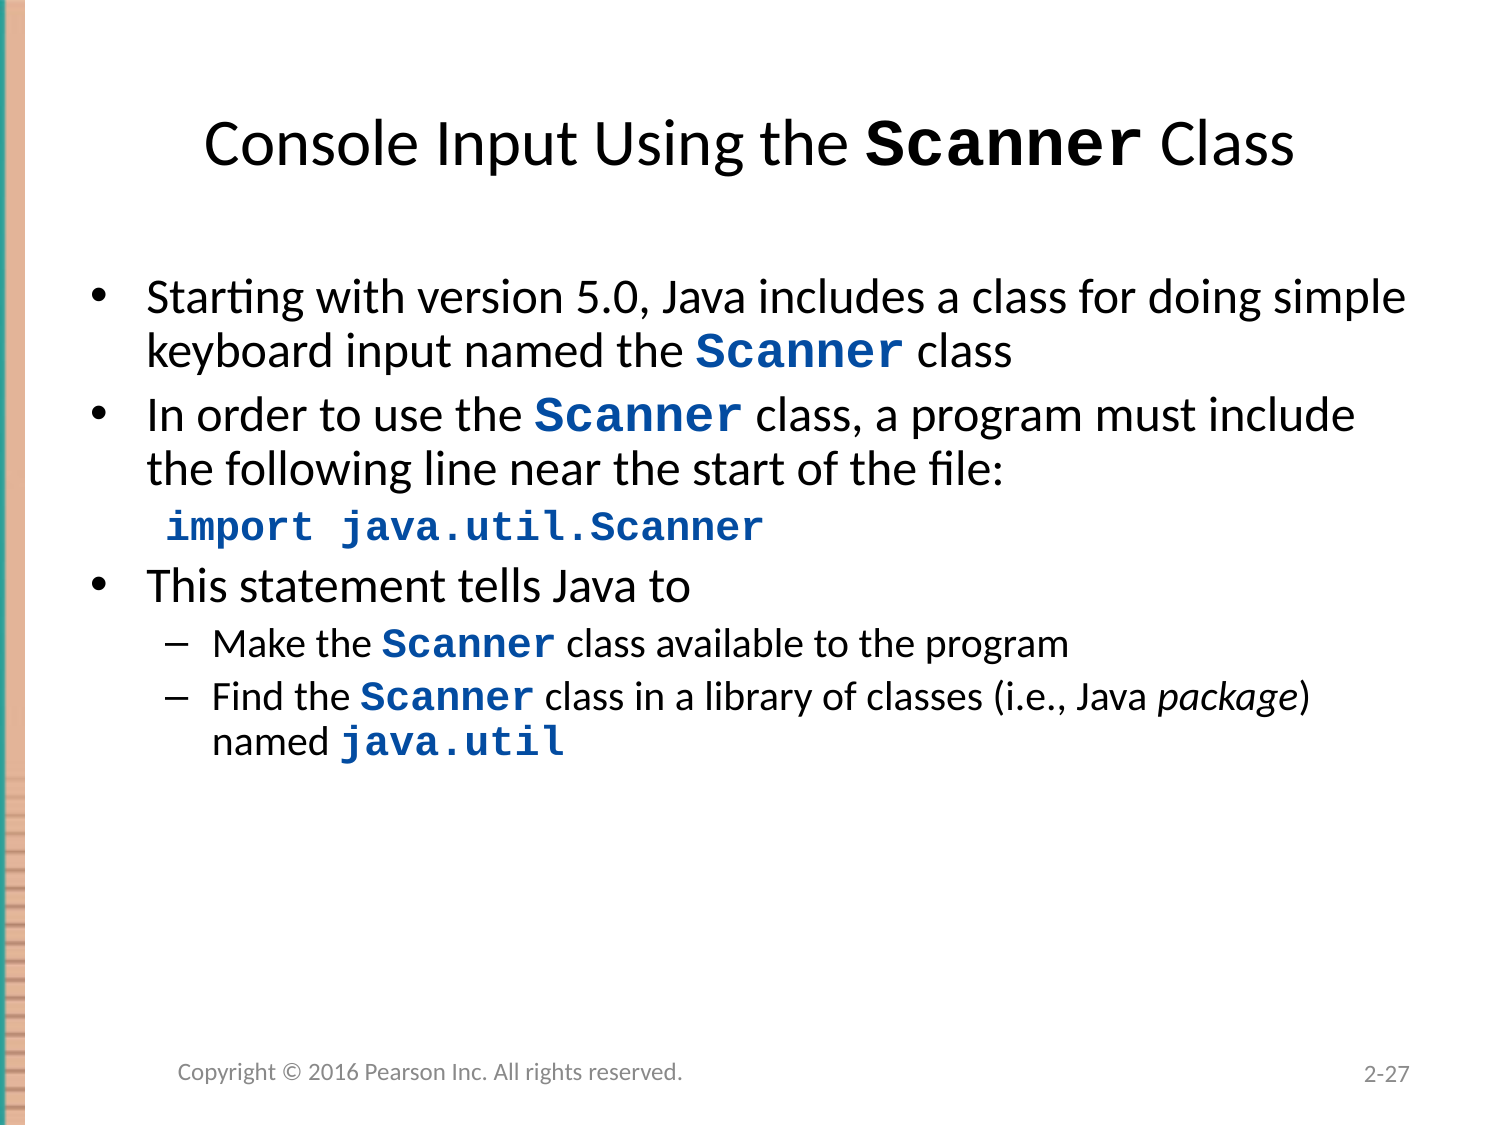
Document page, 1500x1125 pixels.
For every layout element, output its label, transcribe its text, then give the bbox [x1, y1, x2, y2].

picture [0, 0, 25, 1125]
title Console Input Using the Scanner Class [75, 45, 1425, 233]
footer Copyright © 2016 Pearson Inc. All rights reserved. [75, 1040, 788, 1100]
list Starting with version 5.0, Java includes a class for doing simple keyboard input named the Scanner class In order to use the Scanner class, a program must include the following line near the start of the file: import java.util.Scanner This statement tells Java to Make the Scanner class available to the program Find the Scanner class in a library of classes (i.e., Java package) named java.util [75, 262, 1425, 1005]
slide_number 2-27 [1074, 1042, 1425, 1103]
